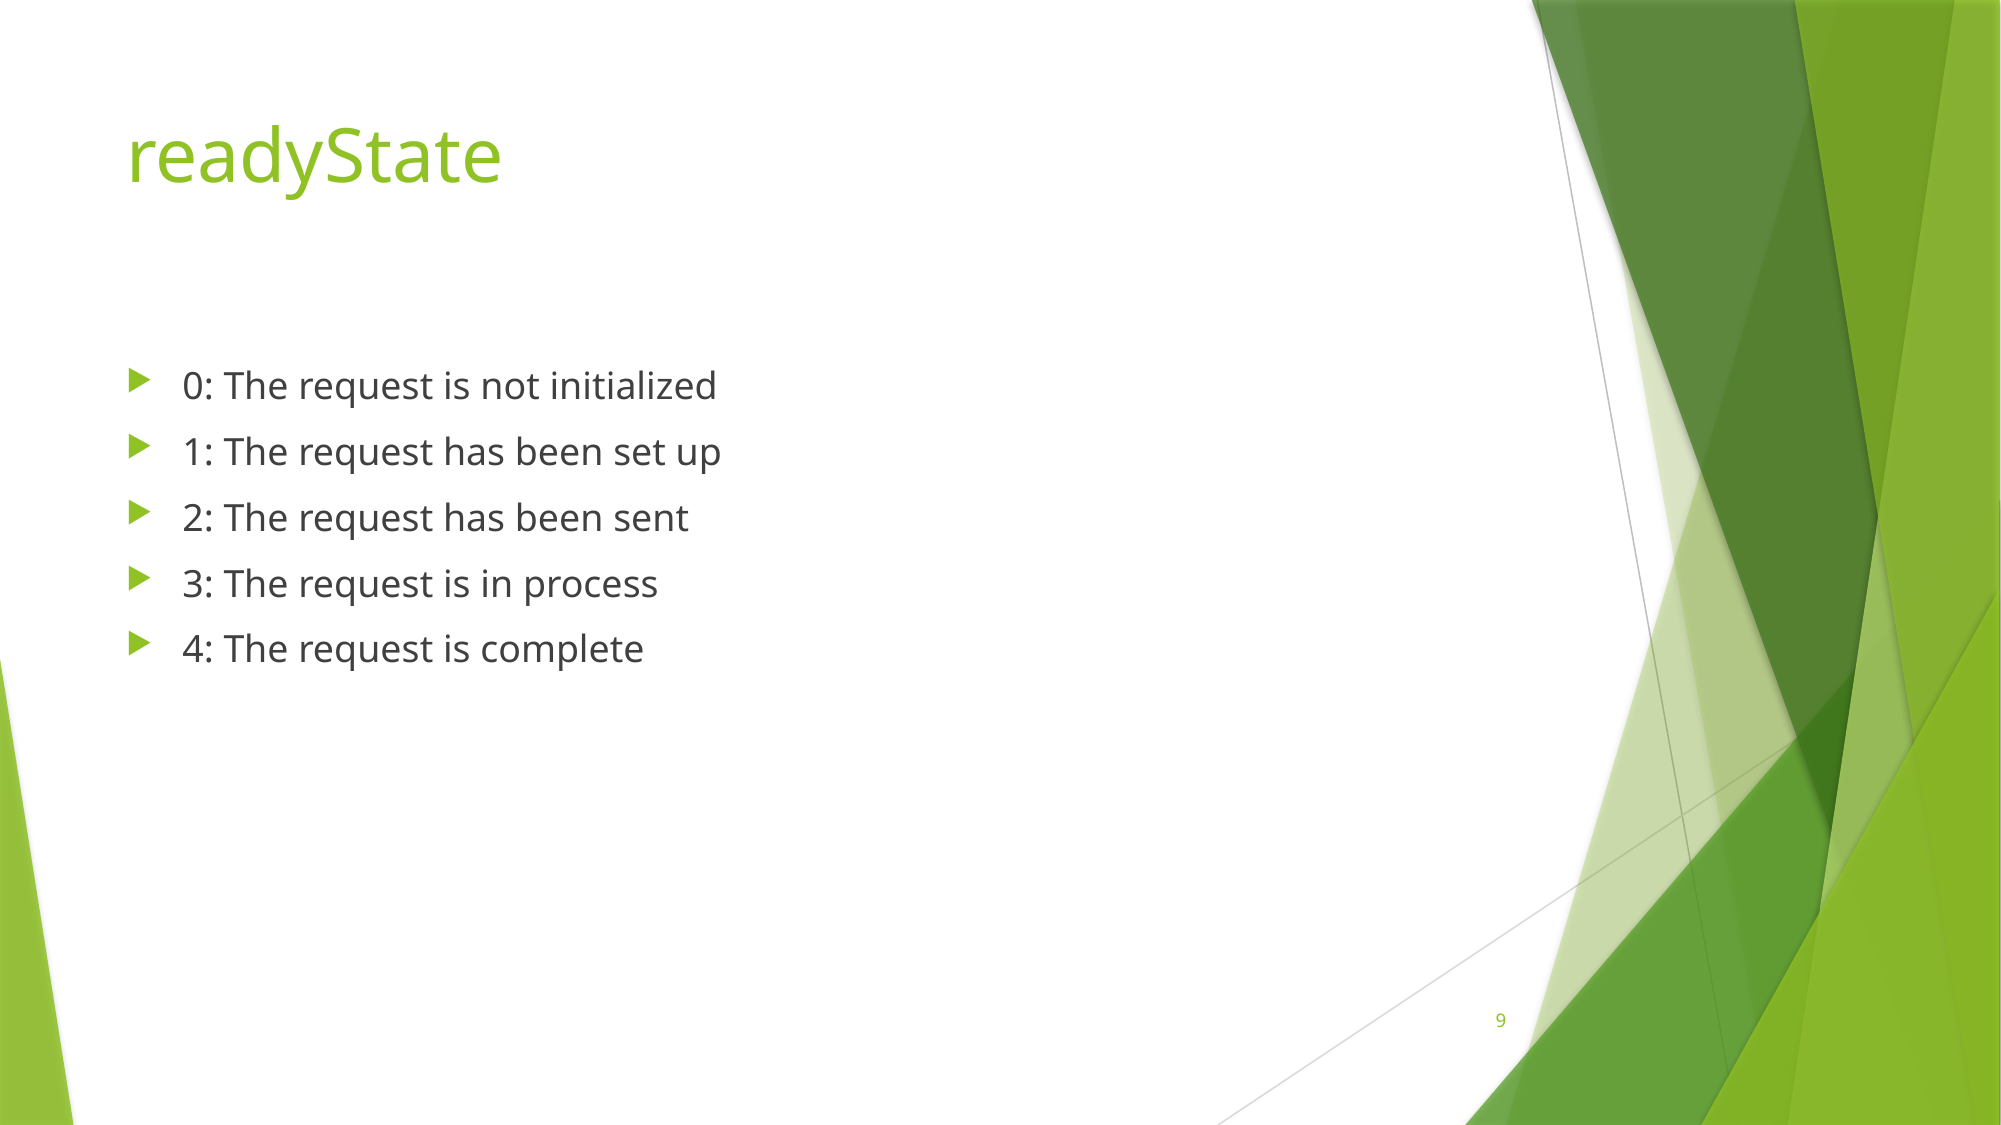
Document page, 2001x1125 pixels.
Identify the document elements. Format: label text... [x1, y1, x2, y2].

title readyState [111, 99, 1522, 317]
slide_number 9 [1409, 991, 1522, 1051]
list 0: The request is not initialized 1: The request has been set up 2: The request has been sent 3: The request is in process 4: The request is complete [111, 354, 1522, 992]
